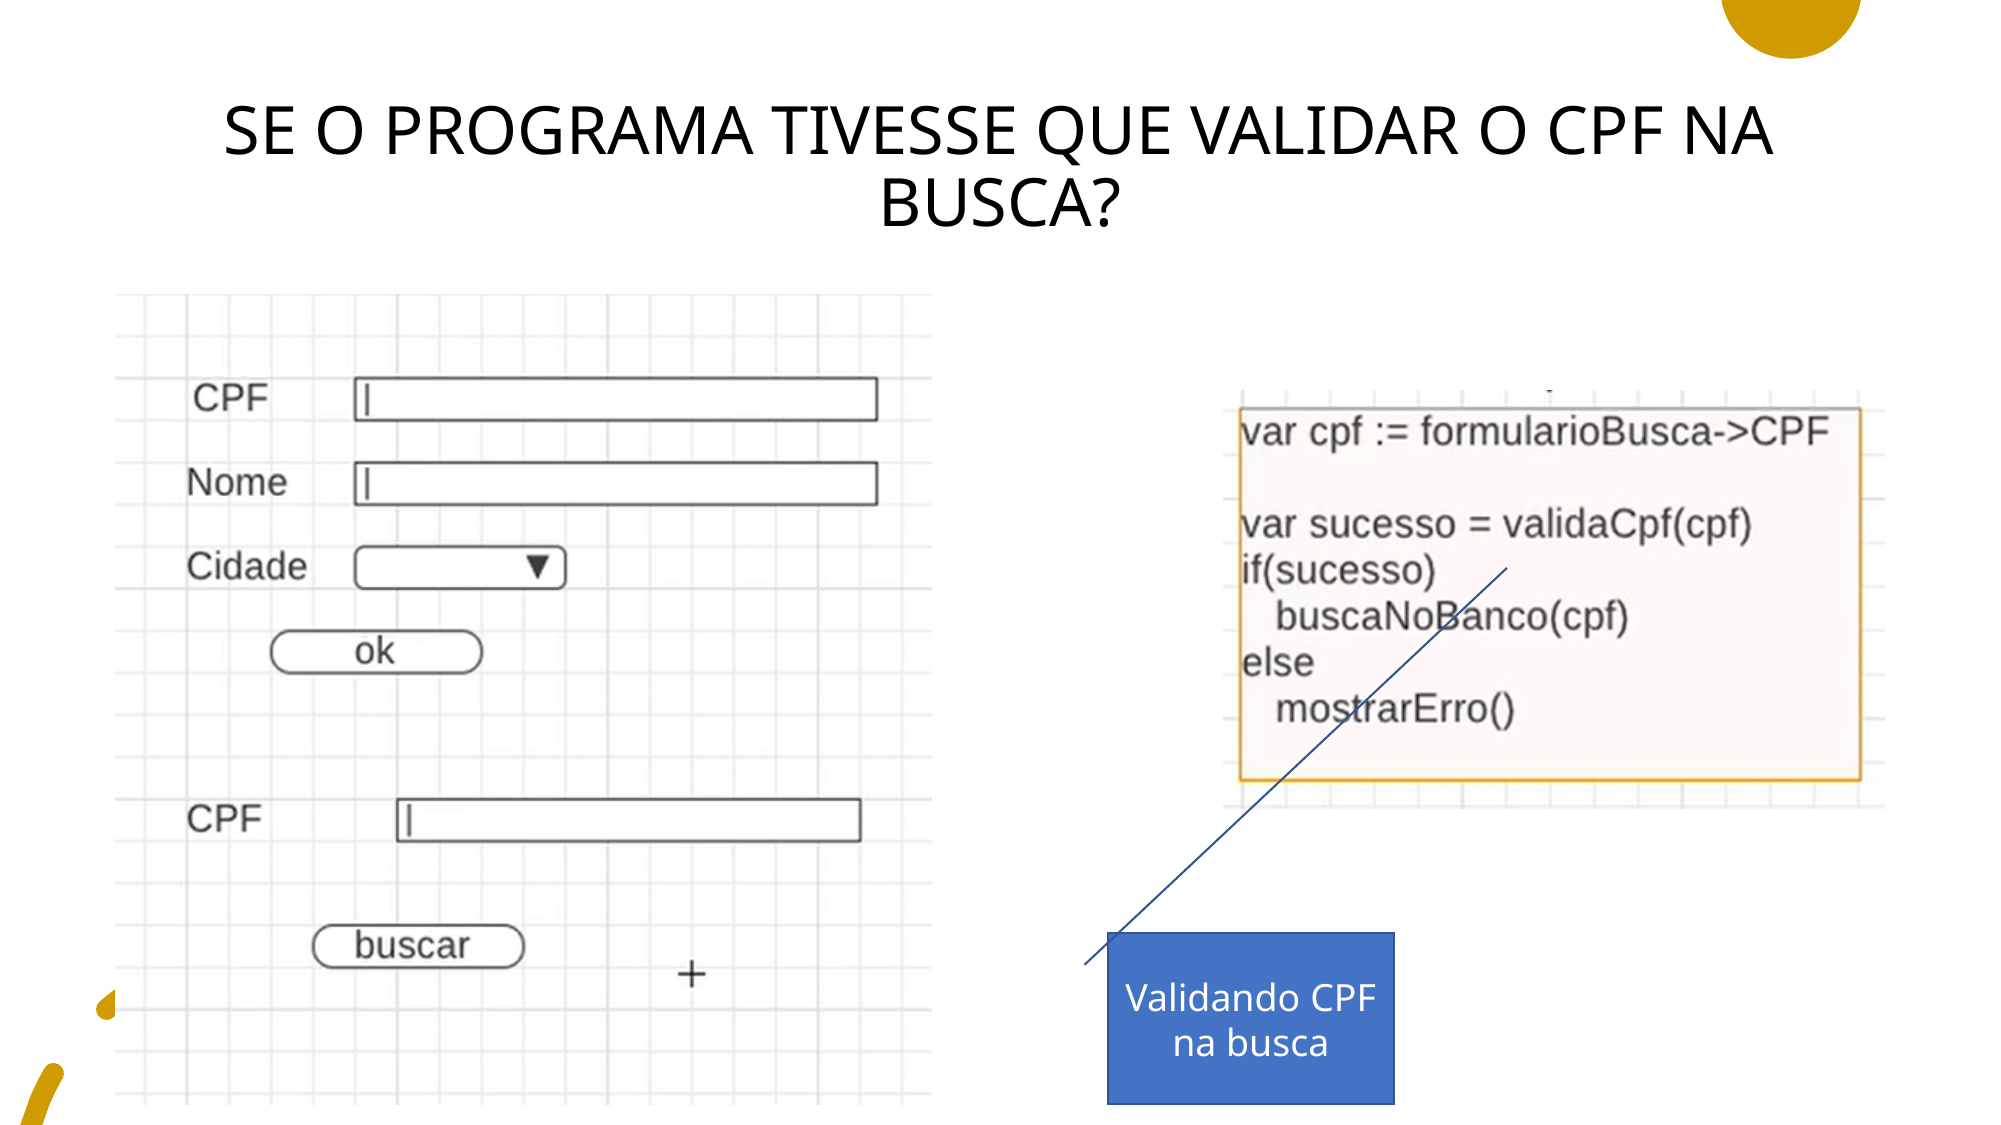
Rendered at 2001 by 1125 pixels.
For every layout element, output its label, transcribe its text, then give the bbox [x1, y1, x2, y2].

text_box Validando CPF na busca [1083, 810, 1395, 1105]
picture [1223, 390, 1885, 810]
picture [115, 294, 932, 1105]
title SE O PROGRAMA TIVESSE QUE VALIDAR O CPF NA BUSCA? [137, 59, 1863, 278]
